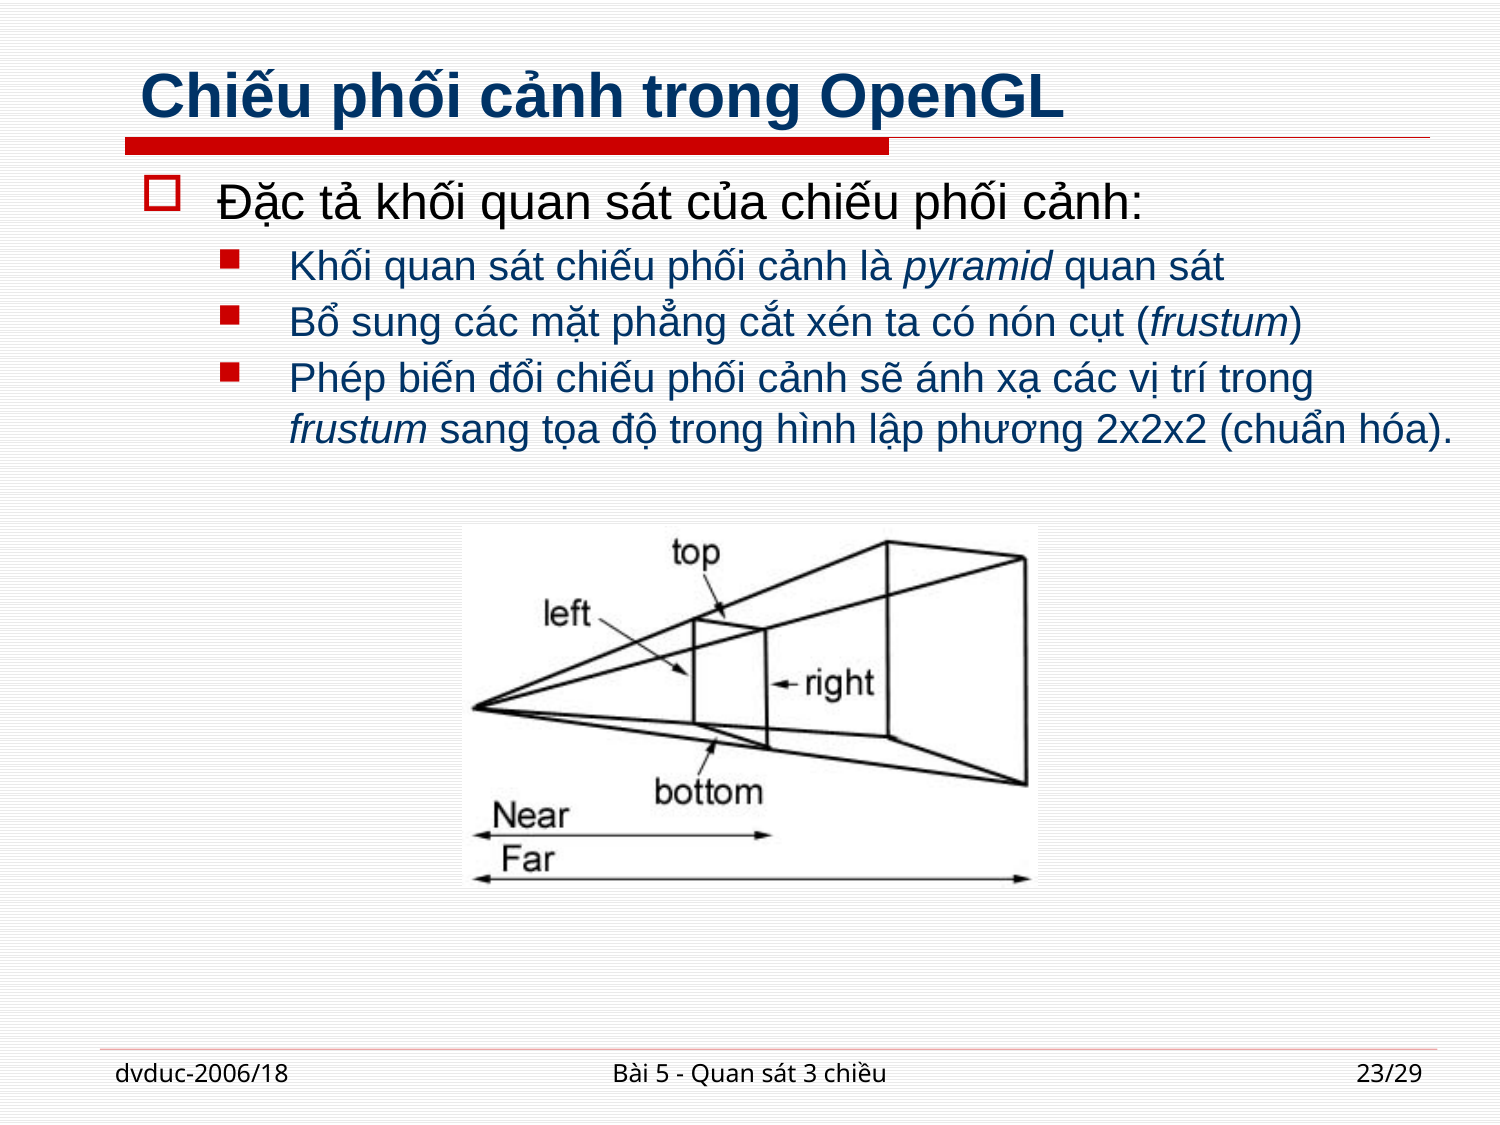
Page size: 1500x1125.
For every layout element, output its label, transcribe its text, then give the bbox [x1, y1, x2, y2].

slide_number 23/29 [1112, 1049, 1438, 1103]
slide_number dvduc-2006/18 [99, 1049, 426, 1103]
footer Bài 5 - Quan sát 3 chiều [512, 1049, 988, 1103]
picture [462, 526, 1038, 888]
list Đặc tả khối quan sát của chiếu phối cảnh: Khối quan sát chiếu phối cảnh là pyramid quan sát Bổ sung các mặt phẳng cắt xén ta có nón cụt (frustum) Phép biến đổi chiếu phối cảnh sẽ ánh xạ các vị trí trong frustum sang tọa độ trong hình lập phương 2x2x2 (chuẩn hóa). [124, 162, 1476, 1026]
title Chiếu phối cảnh trong OpenGL [124, 24, 1476, 138]
